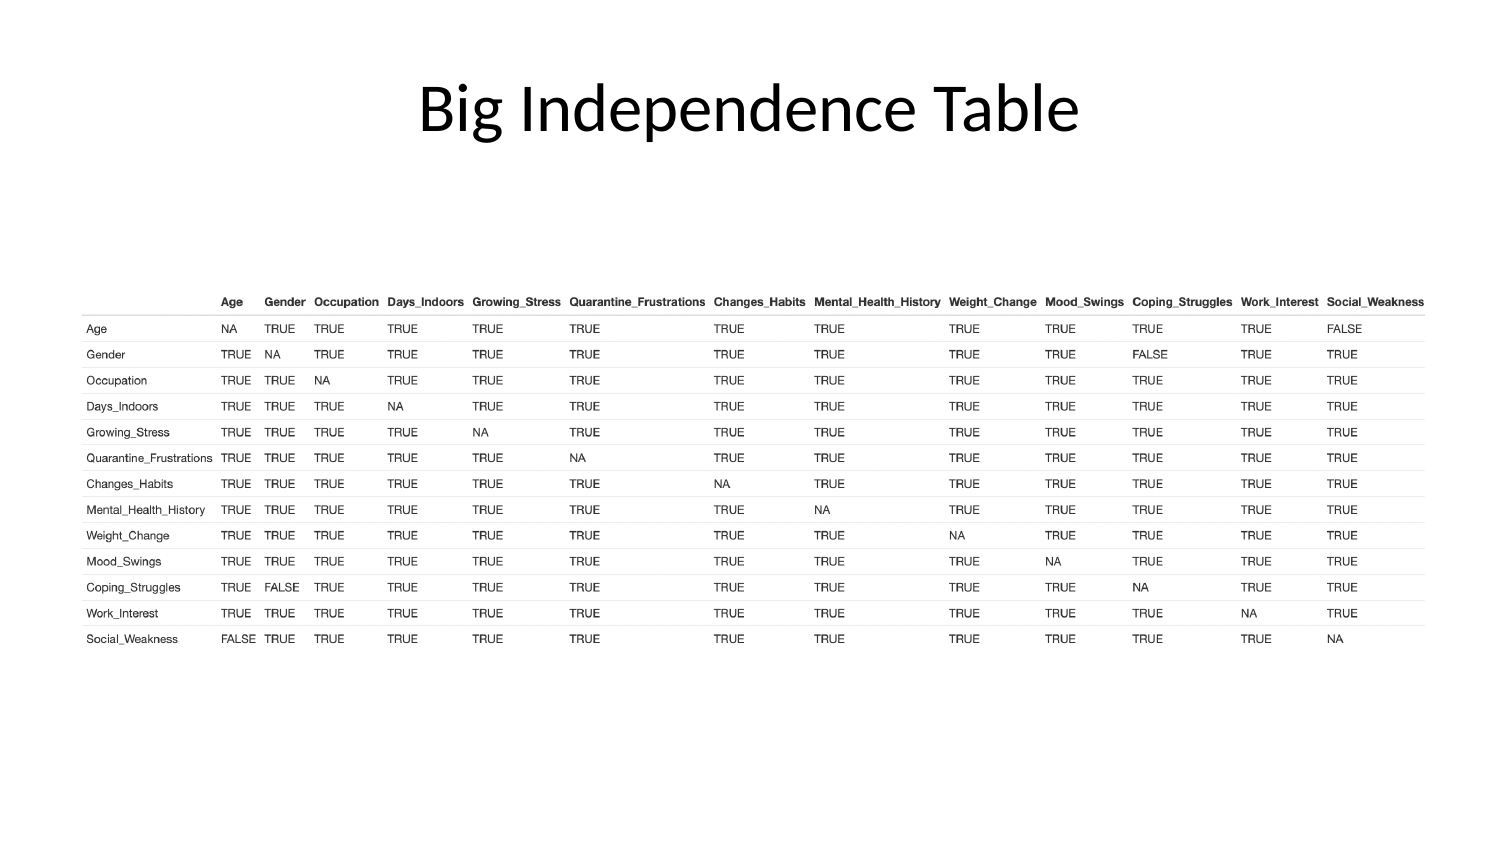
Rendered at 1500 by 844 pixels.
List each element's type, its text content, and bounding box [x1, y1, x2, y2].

title Big Independence Table [75, 33, 1425, 175]
picture [74, 293, 1426, 655]
